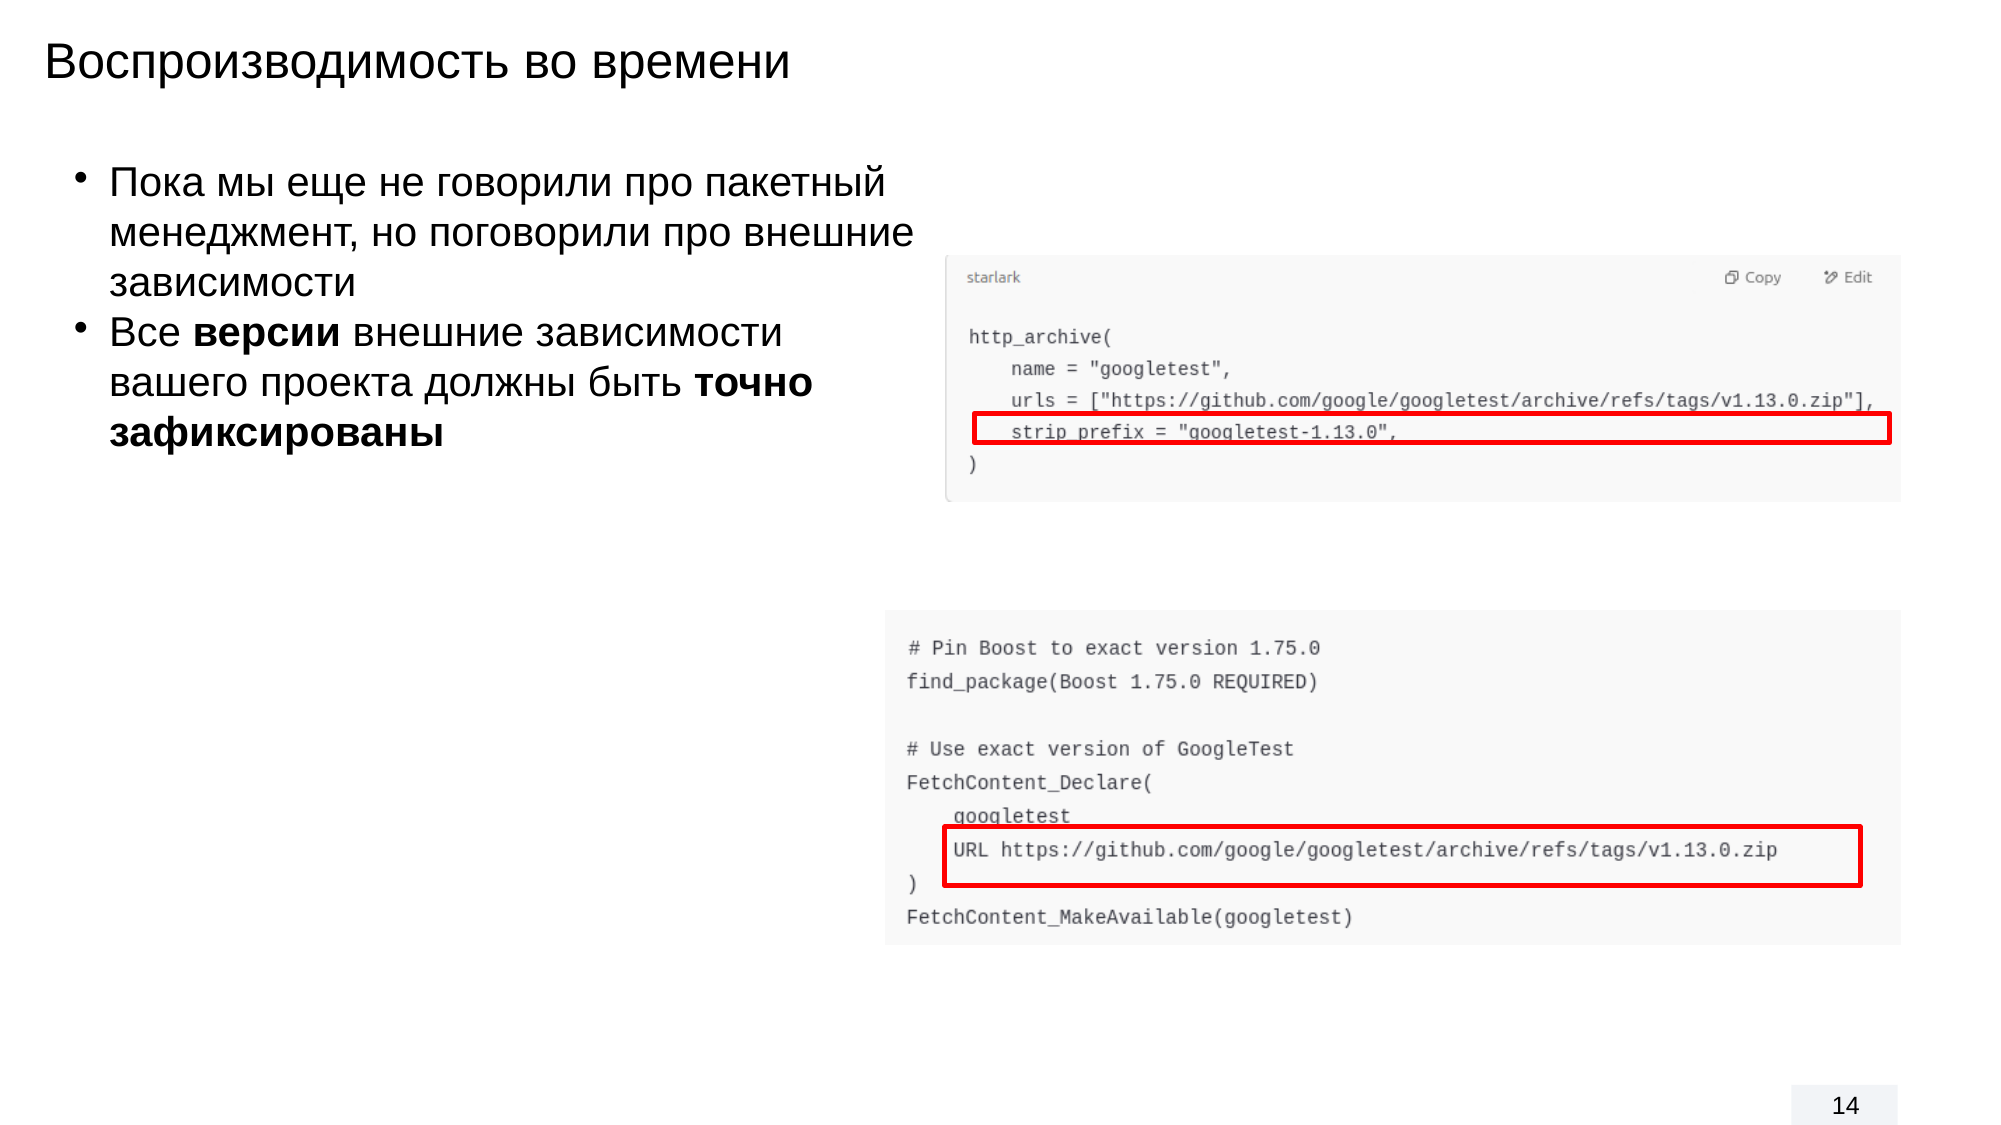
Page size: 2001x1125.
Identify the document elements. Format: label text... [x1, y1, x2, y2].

text_box Воспроизводимость во времени [29, 21, 1595, 92]
text_box <number> [1817, 1082, 1961, 1125]
picture [885, 610, 1901, 945]
text_box Пока мы еще не говорили про пакетный менеджмент, но поговорили про внешние зависимости Все версии внешние зависимости вашего проекта должны быть точно зафиксированы [58, 147, 945, 597]
picture [944, 255, 1901, 502]
